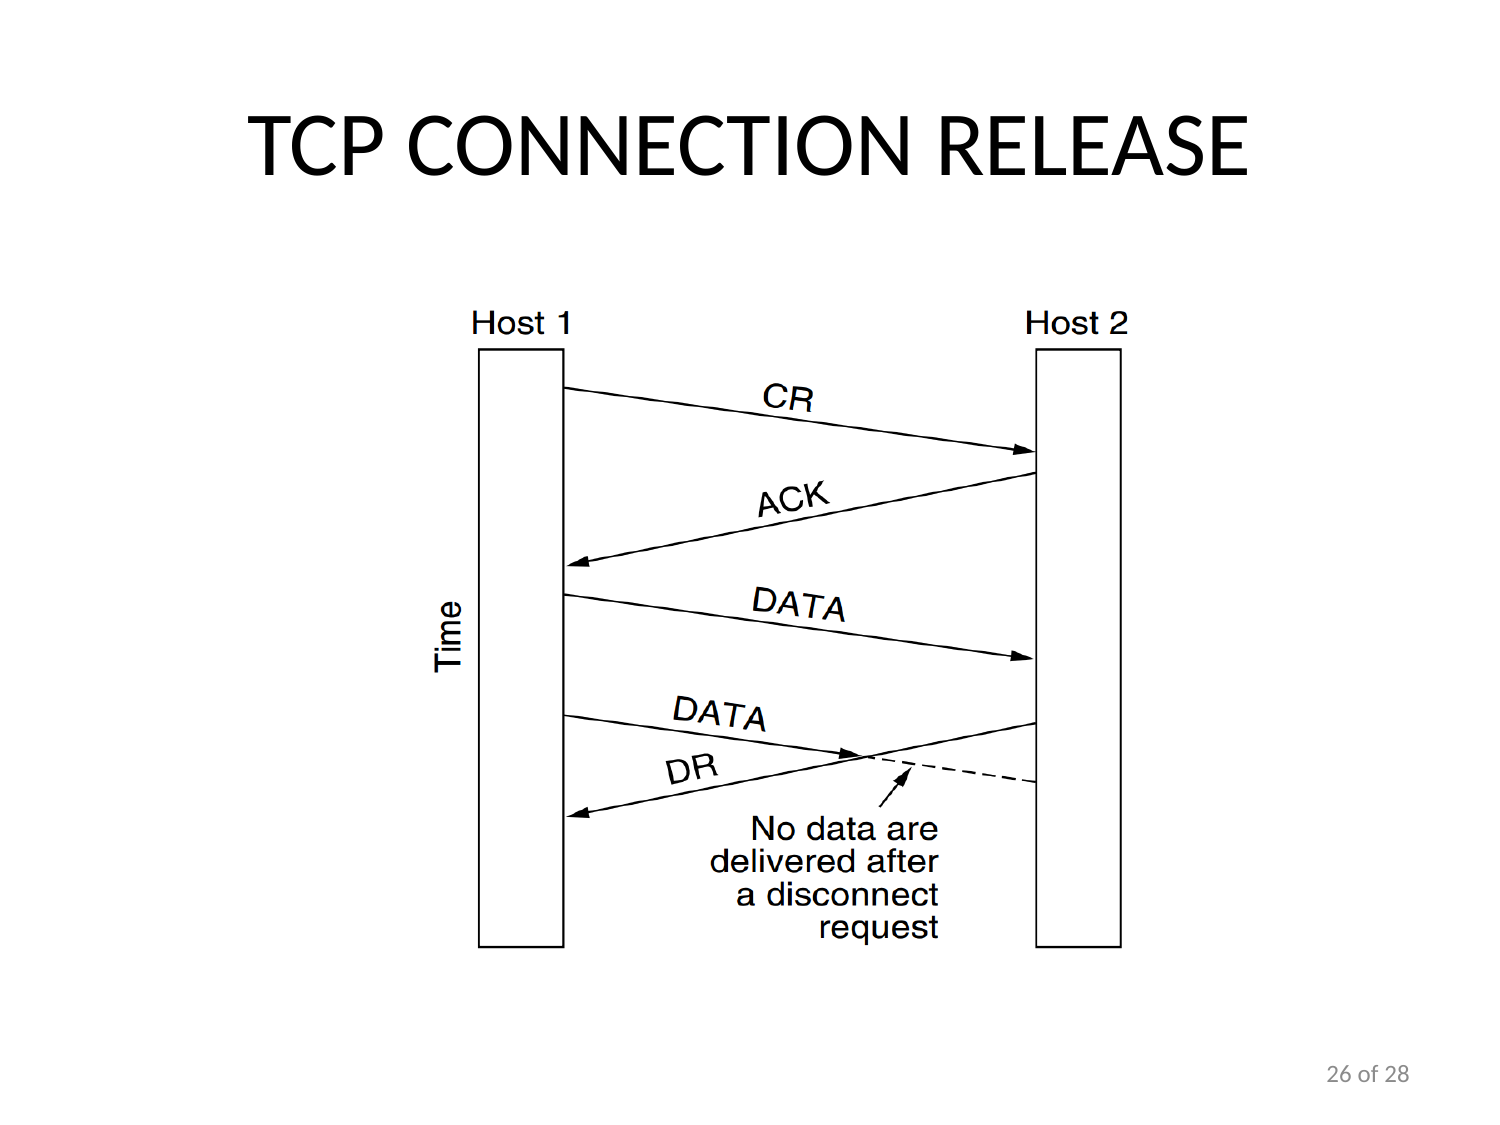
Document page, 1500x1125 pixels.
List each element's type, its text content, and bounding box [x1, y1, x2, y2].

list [374, 287, 1191, 976]
title TCP Connection Release [75, 45, 1425, 233]
slide_number 26 of 28 [1074, 1042, 1425, 1103]
